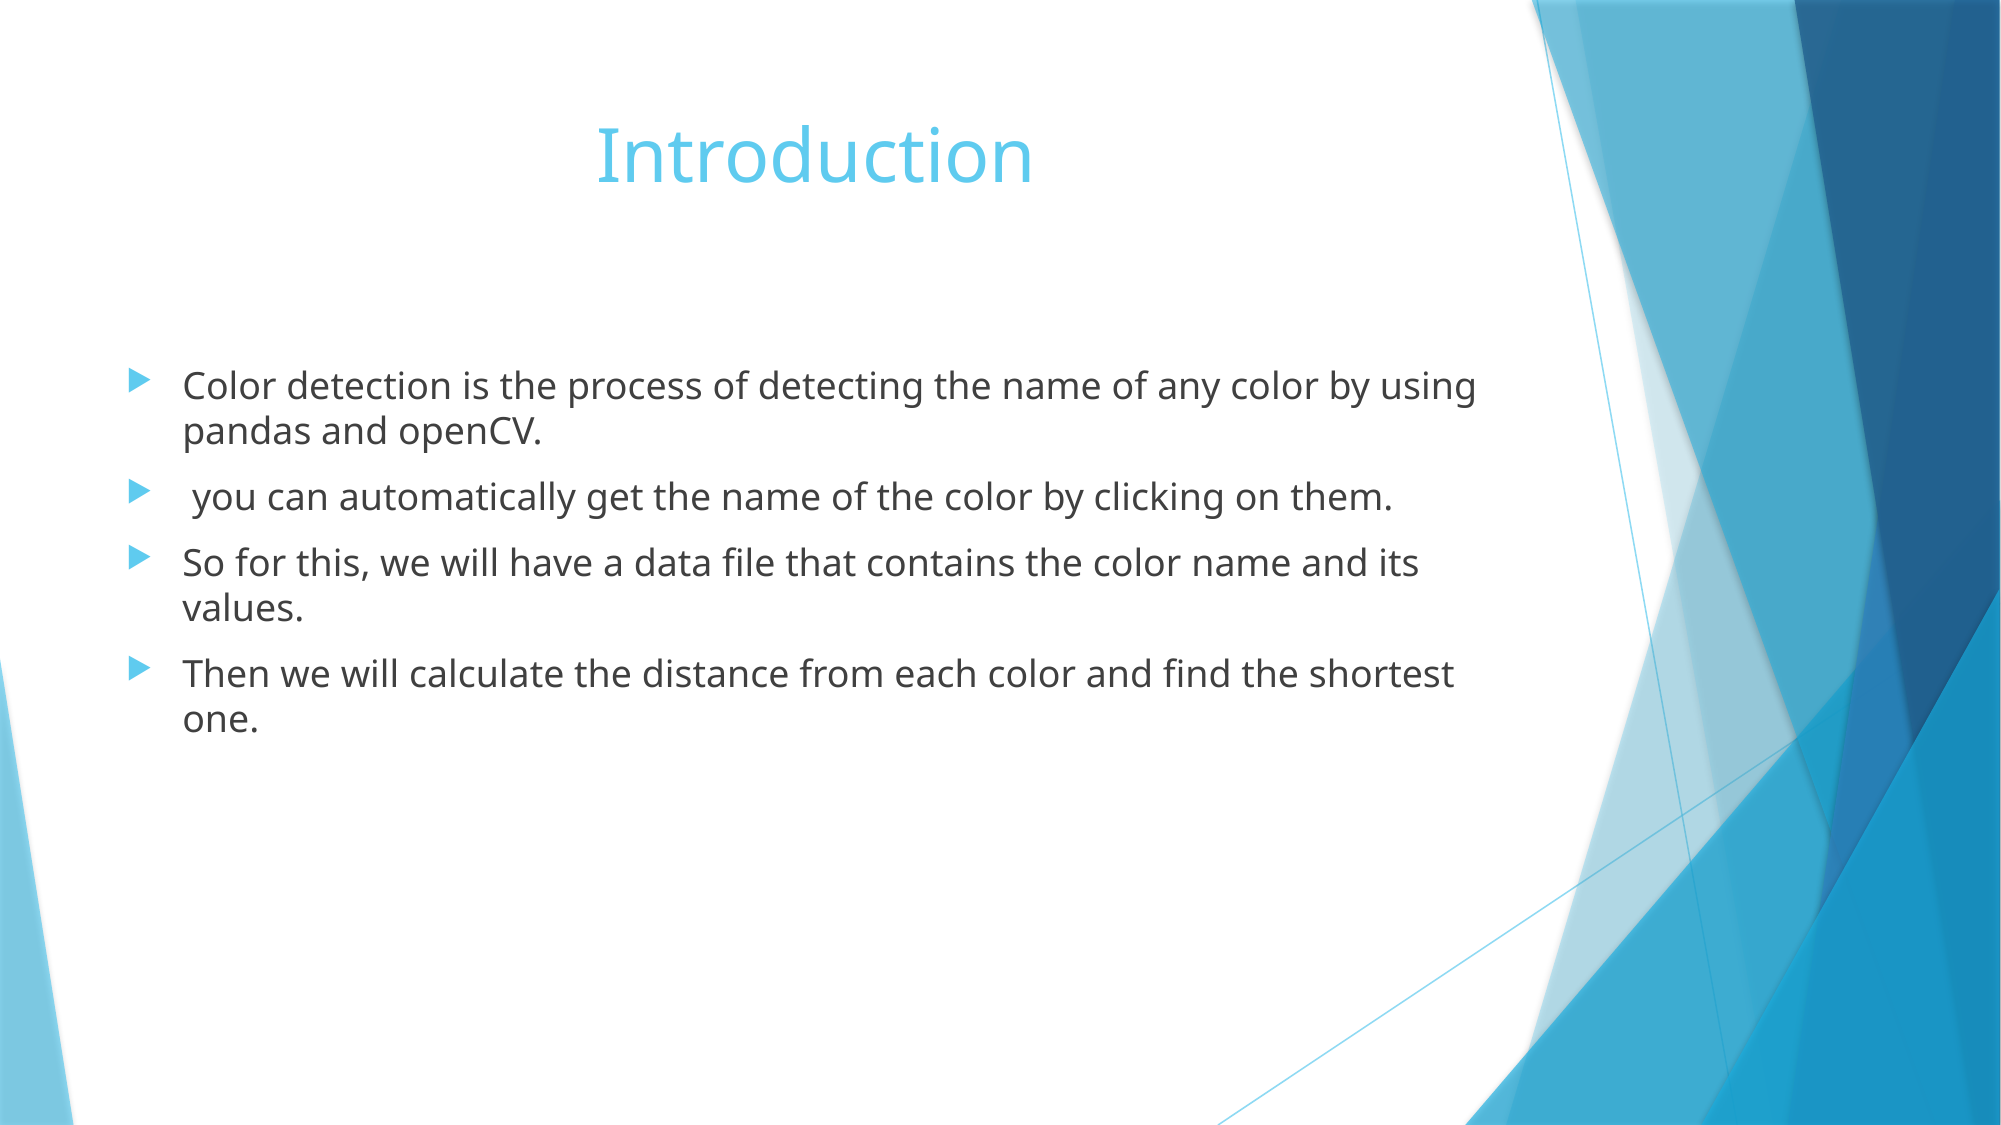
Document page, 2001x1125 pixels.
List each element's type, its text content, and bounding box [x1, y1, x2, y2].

list Color detection is the process of detecting the name of any color by using pandas and openCV. you can automatically get the name of the color by clicking on them. So for this, we will have a data file that contains the color name and its values. Then we will calculate the distance from each color and find the shortest one. [111, 354, 1522, 992]
title Introduction [111, 99, 1522, 317]
